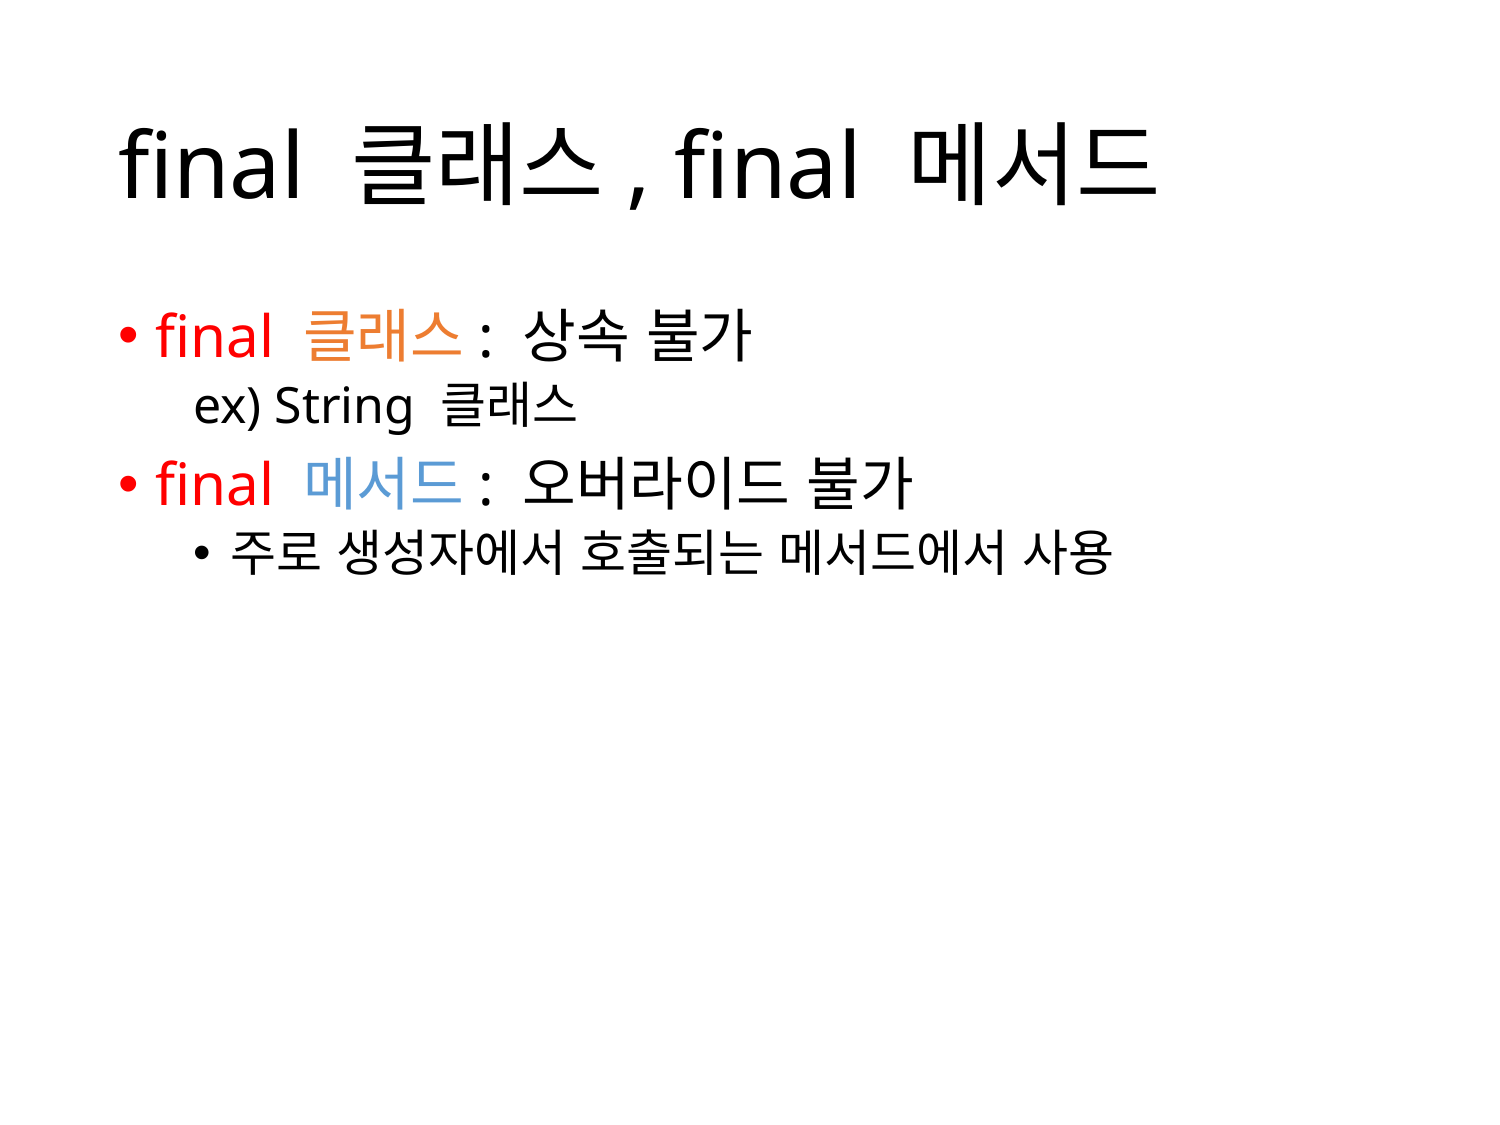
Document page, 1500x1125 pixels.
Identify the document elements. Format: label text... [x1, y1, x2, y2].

title final 클래스, final 메서드 [103, 59, 1397, 278]
list final 클래스: 상속 불가 ex) String 클래스 final 메서드: 오버라이드 불가 주로 생성자에서 호출되는 메서드에서 사용 [103, 299, 1397, 1014]
